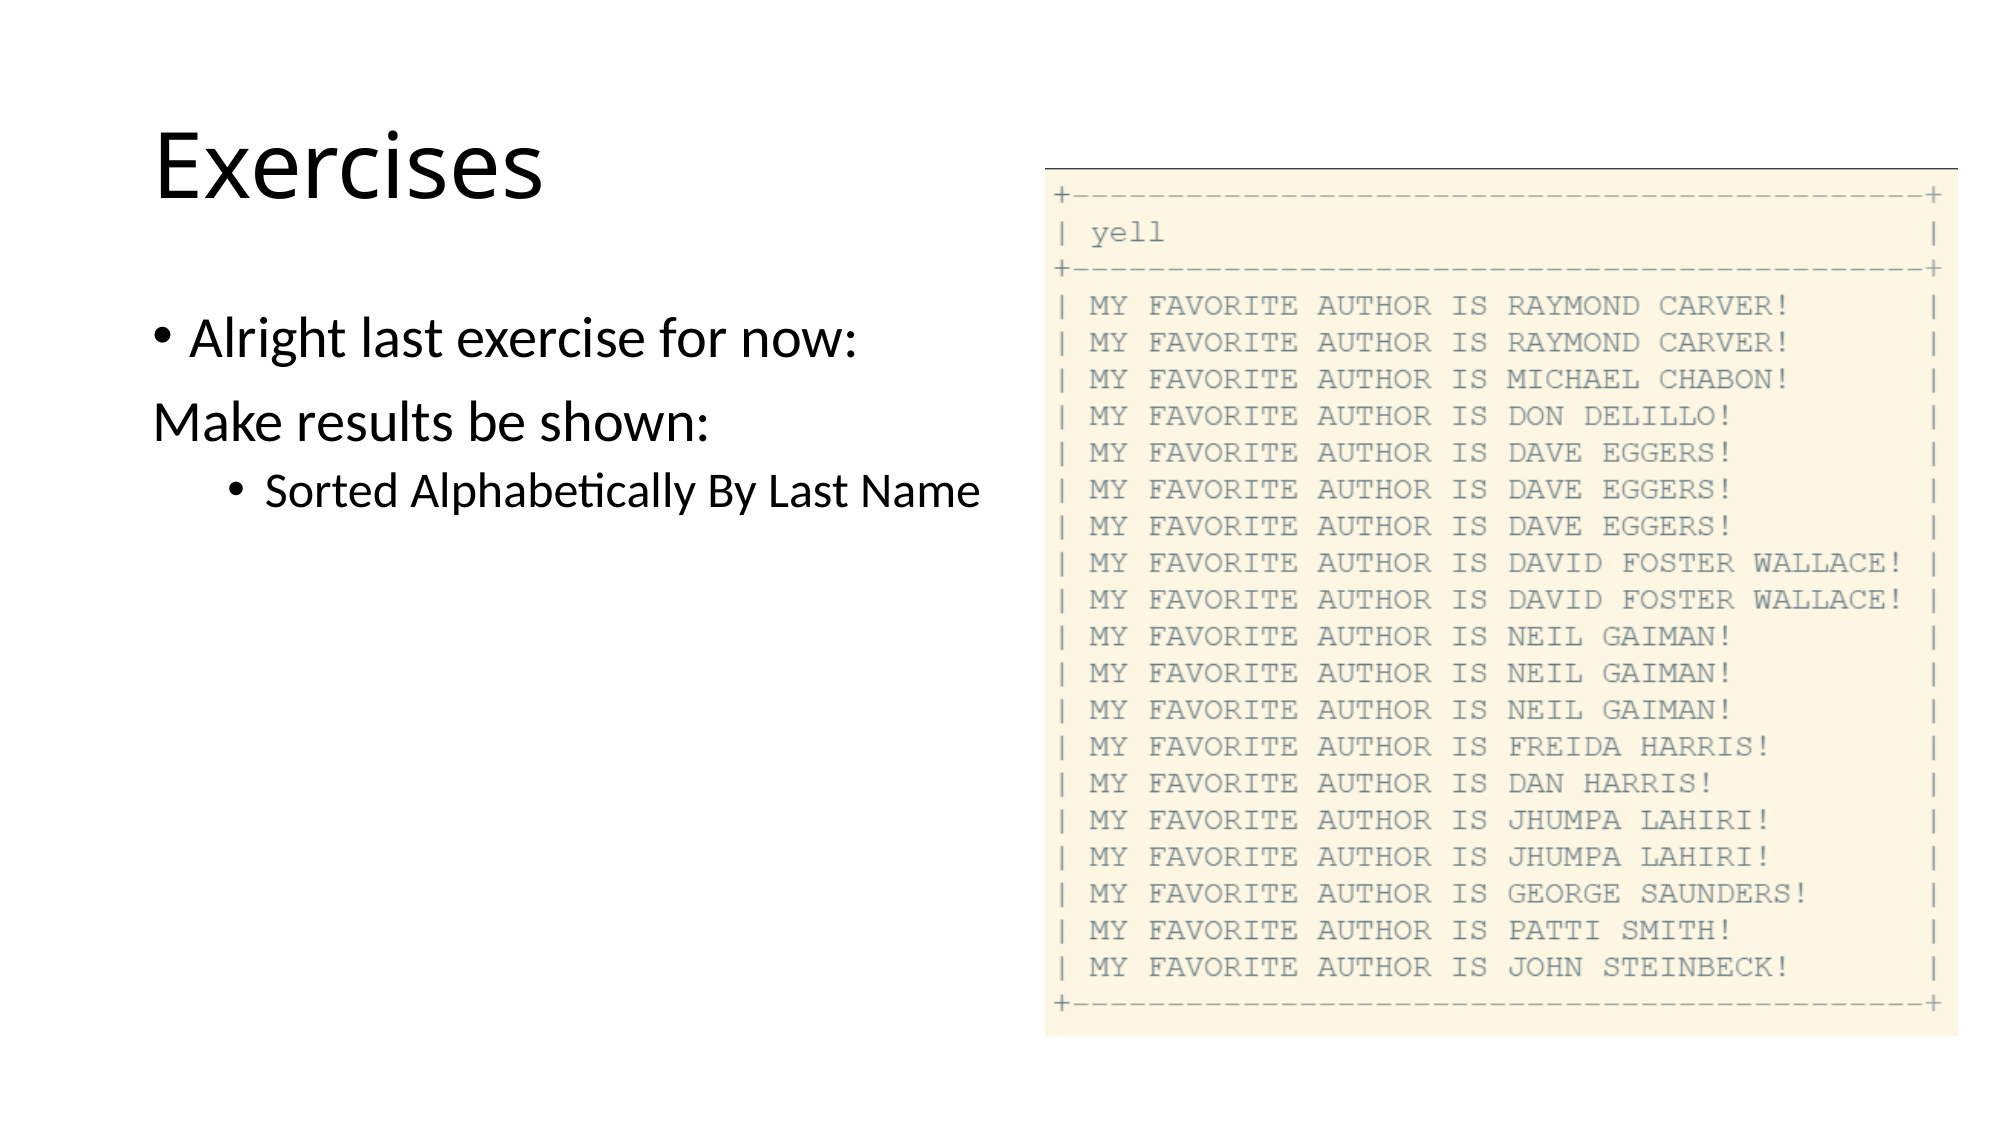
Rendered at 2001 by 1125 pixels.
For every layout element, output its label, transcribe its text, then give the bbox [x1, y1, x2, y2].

list Alright last exercise for now: Make results be shown: Sorted Alphabetically By Last Name [137, 299, 1045, 1014]
title Exercises [137, 59, 1863, 278]
picture [1045, 168, 1958, 1036]
